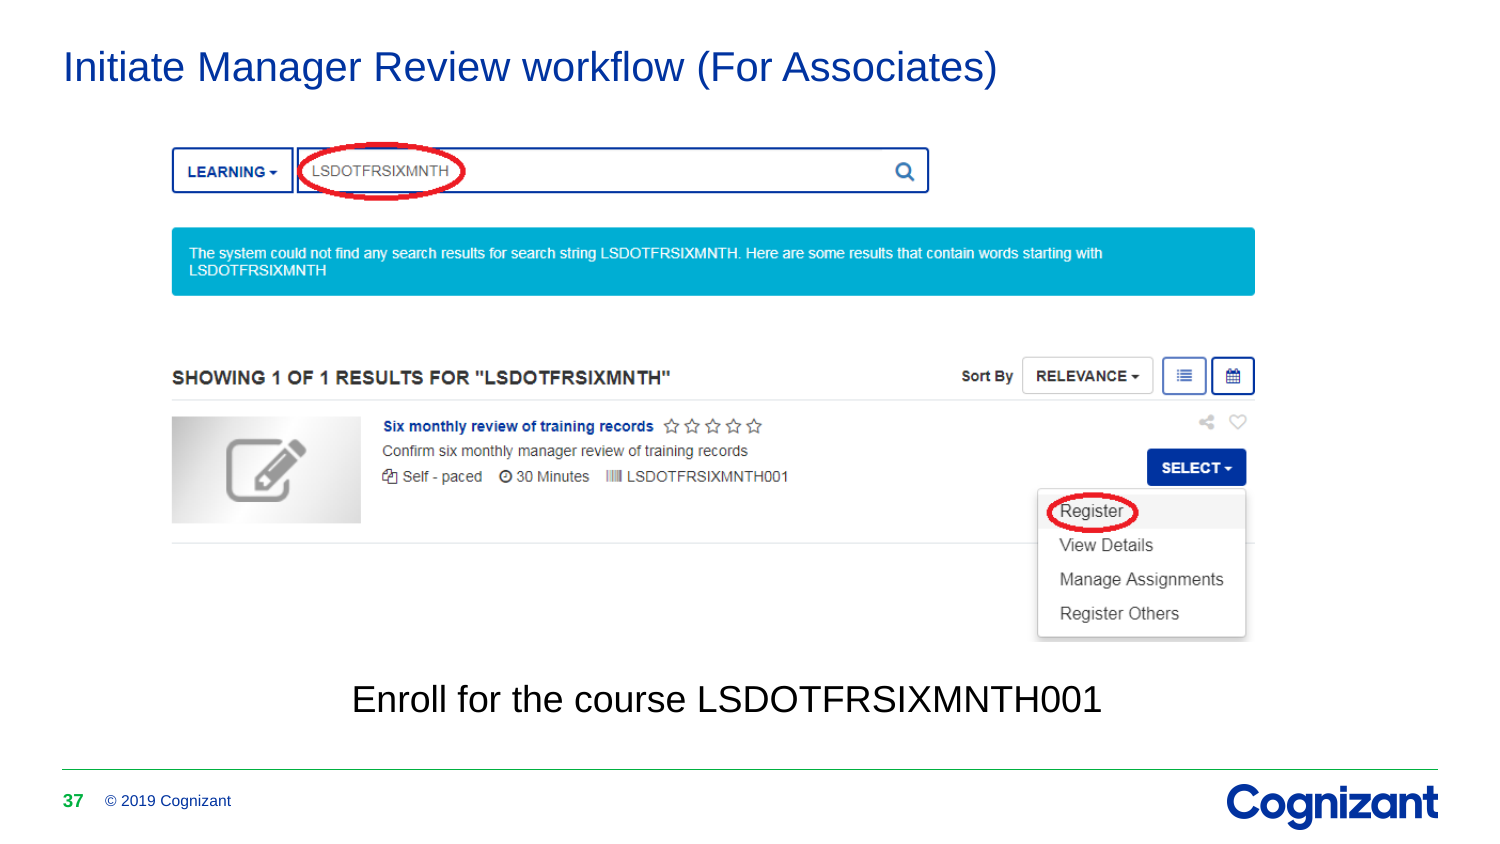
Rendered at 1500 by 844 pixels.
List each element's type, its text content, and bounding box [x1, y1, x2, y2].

picture [158, 127, 1255, 642]
footer © 2019 Cognizant [105, 787, 855, 813]
picture [1227, 784, 1438, 830]
title Initiate Manager Review workflow (For Associates) [63, 45, 1439, 109]
text_box Enroll for the course LSDOTFRSIXMNTH001 [104, 675, 1350, 721]
slide_number 37 [63, 787, 101, 813]
